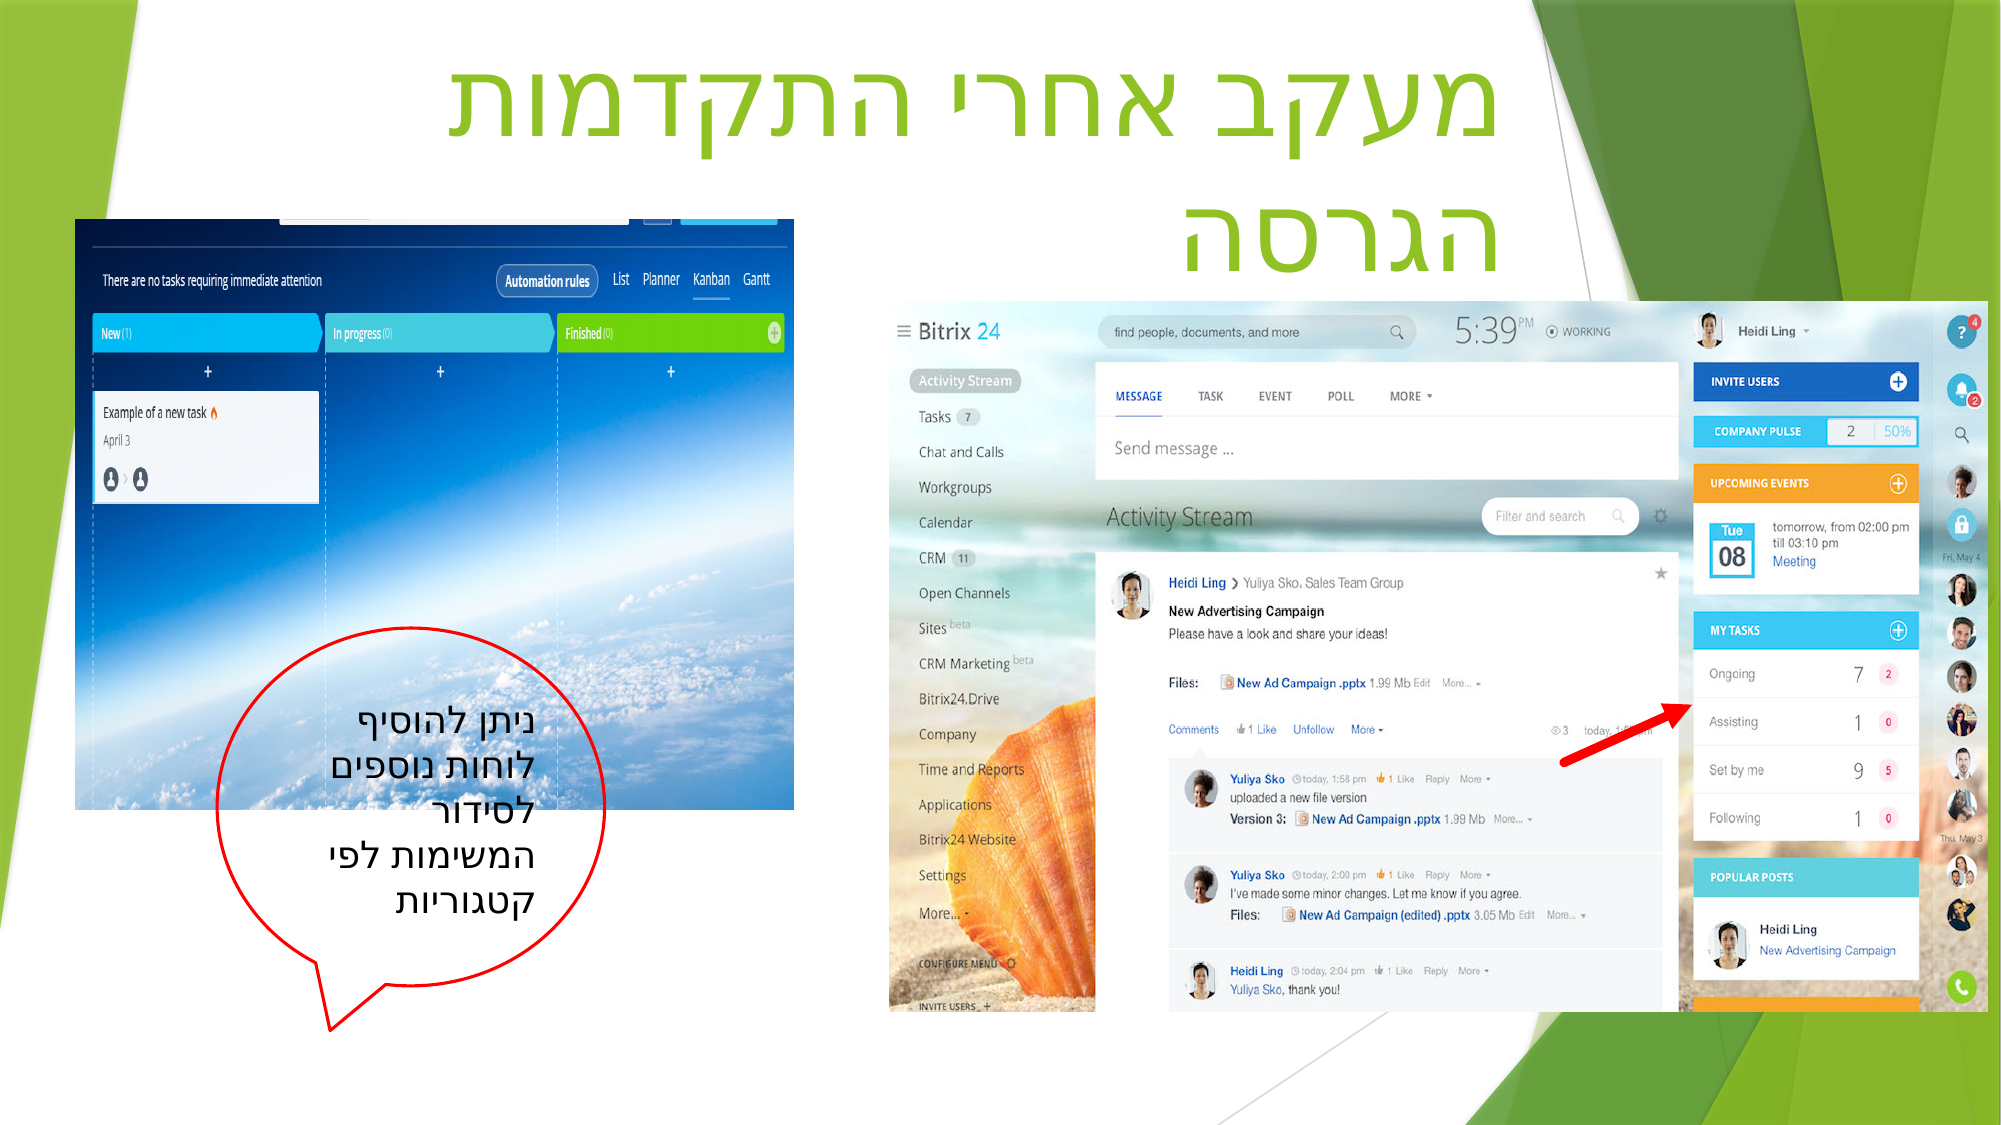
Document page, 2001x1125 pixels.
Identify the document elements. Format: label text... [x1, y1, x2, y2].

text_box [1563, 704, 1693, 763]
title מעקב אחרי התקדמות הגרסה [247, 31, 1522, 302]
picture [888, 301, 1988, 1012]
text_box ניתן להוסיף לוחות נוספים לסידור המשימות לפי קטגוריות [281, 818, 552, 928]
text_box [215, 818, 606, 1033]
picture [74, 218, 795, 810]
